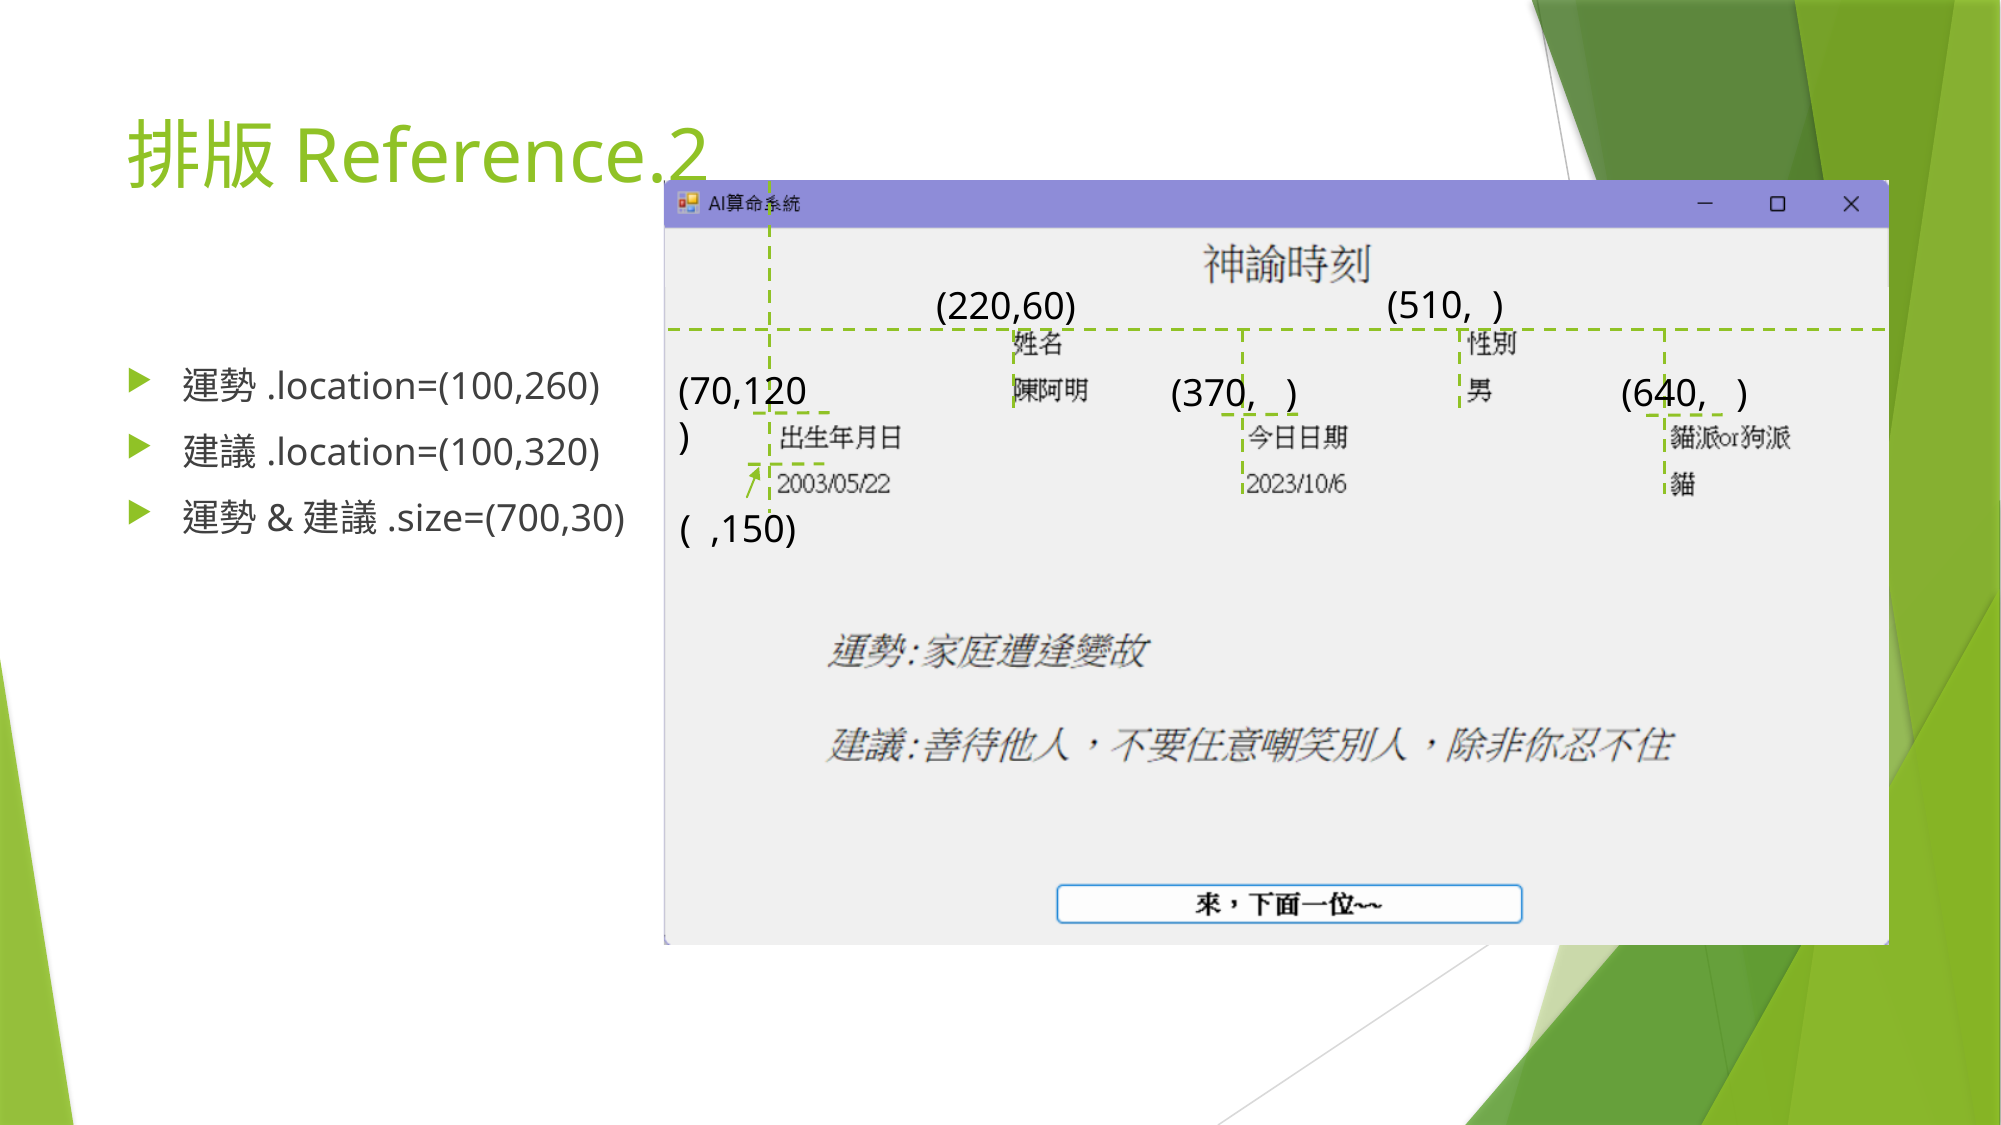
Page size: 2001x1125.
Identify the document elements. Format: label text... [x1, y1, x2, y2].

title 排版Reference.2 [111, 99, 1522, 317]
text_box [663, 180, 1890, 945]
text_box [746, 466, 760, 498]
list 運勢.location=(100,260) 建議.location=(100,320) 運勢&建議.size=(700,30) [111, 354, 1522, 992]
